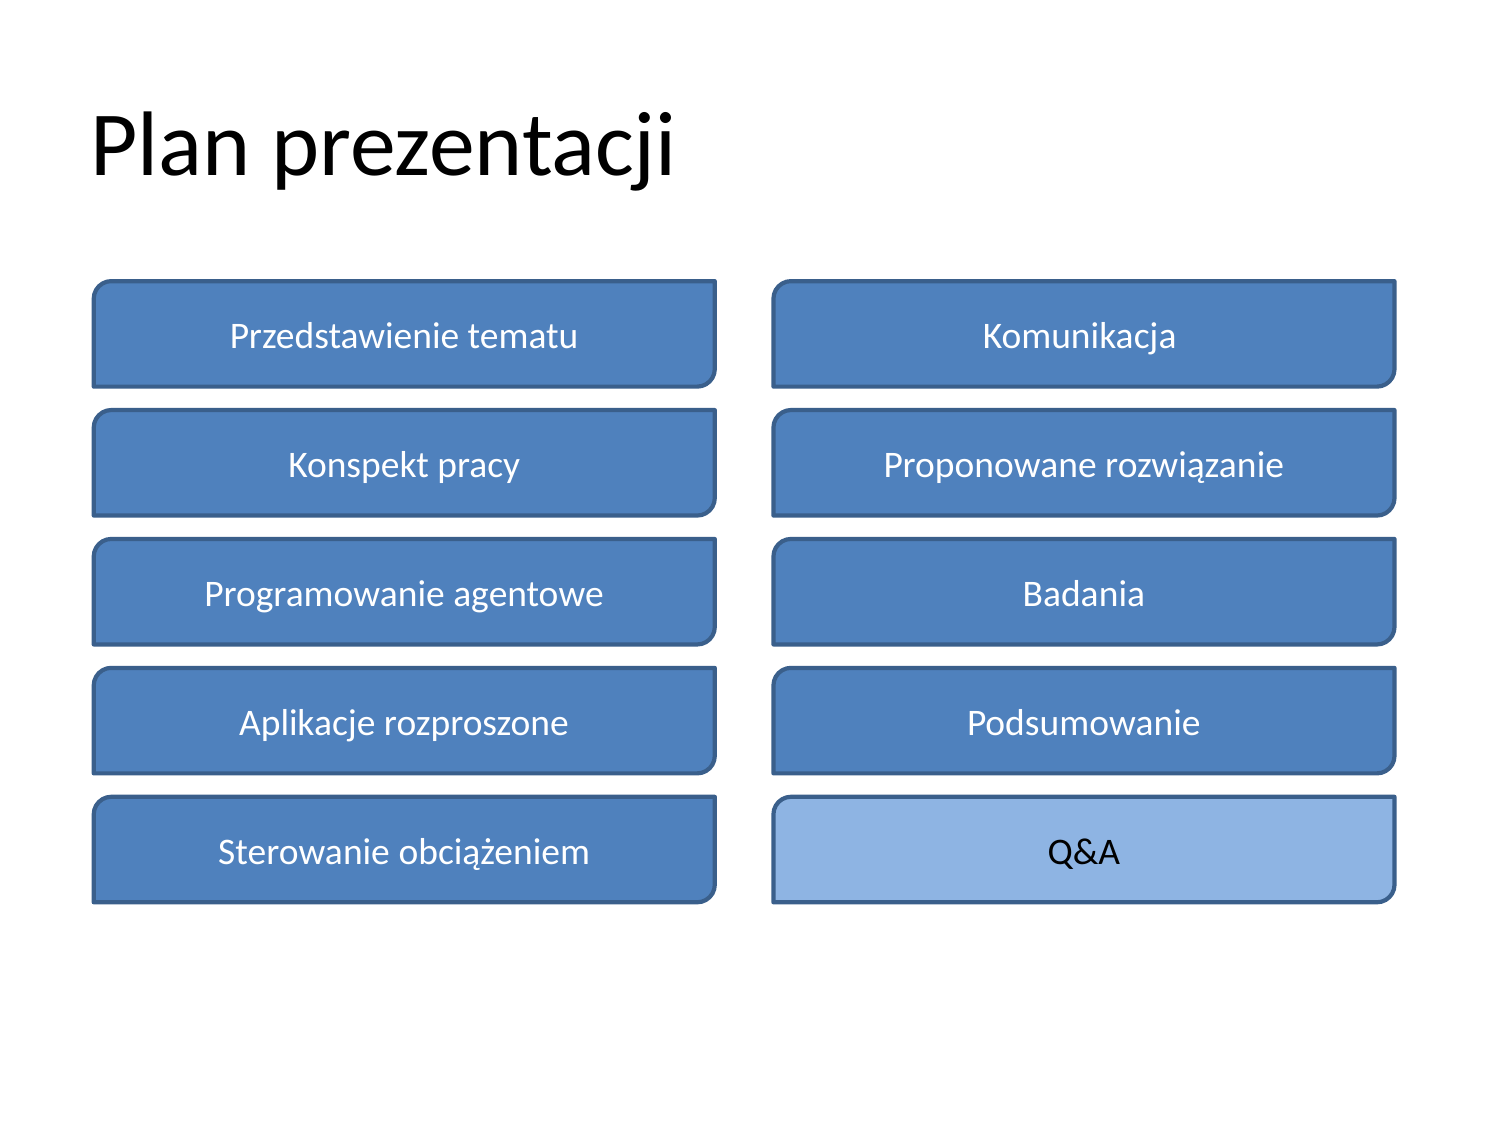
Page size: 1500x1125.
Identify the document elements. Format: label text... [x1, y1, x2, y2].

text_box Konspekt pracy [91, 407, 717, 518]
text_box Sterowanie obciążeniem [91, 794, 717, 905]
text_box Aplikacje rozproszone [91, 665, 717, 776]
text_box Przedstawienie tematu [91, 279, 717, 389]
text_box Komunikacja [771, 279, 1397, 389]
text_box Proponowane rozwiązanie [771, 407, 1397, 518]
title Plan prezentacji [75, 45, 1425, 233]
text_box Programowanie agentowe [91, 536, 717, 647]
text_box Podsumowanie [771, 665, 1397, 776]
text_box Badania [771, 536, 1397, 647]
text_box Q&A [771, 794, 1397, 905]
